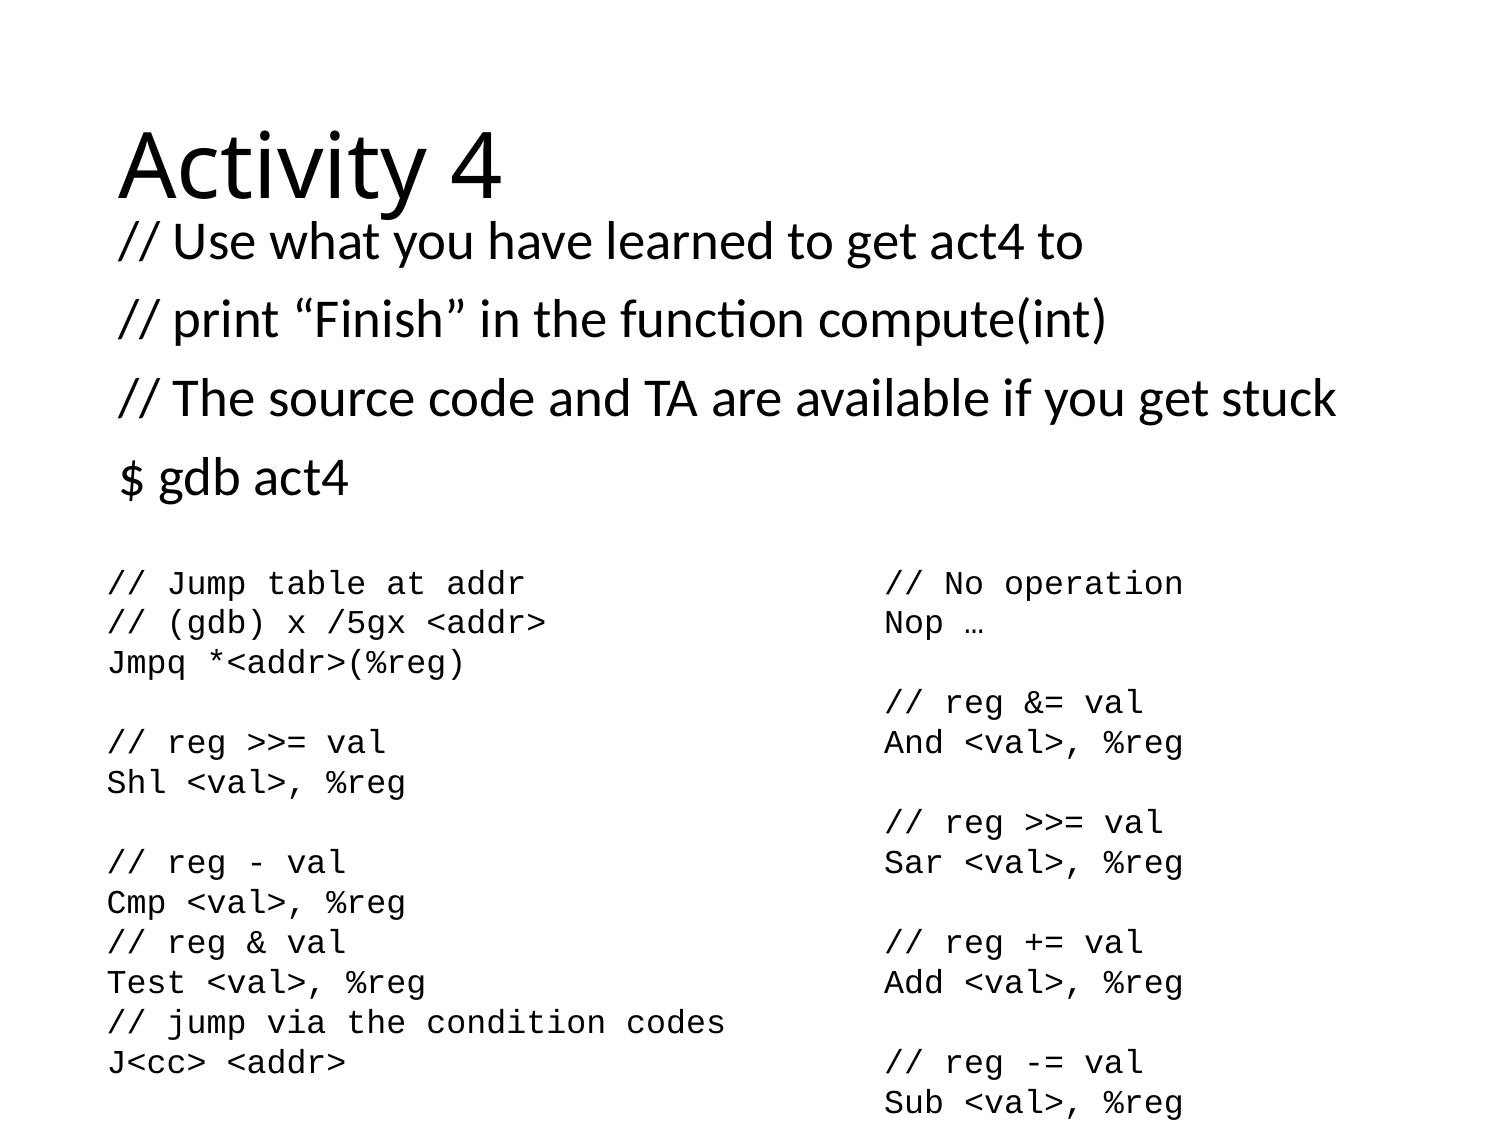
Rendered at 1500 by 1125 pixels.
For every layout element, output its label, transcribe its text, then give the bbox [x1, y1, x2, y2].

text_box // No operation Nop … // reg &= val And <val>, %reg // reg >>= val Sar <val>, %reg // reg += val Add <val>, %reg // reg -= val Sub <val>, %reg [869, 553, 1500, 1125]
list // Use what you have learned to get act4 to // print “Finish” in the function compute(int) // The source code and TA are available if you get stuck $ gdb act4 [103, 204, 1397, 553]
title Activity 4 [103, 59, 1397, 204]
text_box // Jump table at addr // (gdb) x /5gx <addr> Jmpq *<addr>(%reg) // reg >>= val Shl <val>, %reg // reg - val Cmp <val>, %reg // reg & val Test <val>, %reg // jump via the condition codes J<cc> <addr> [91, 553, 869, 1109]
